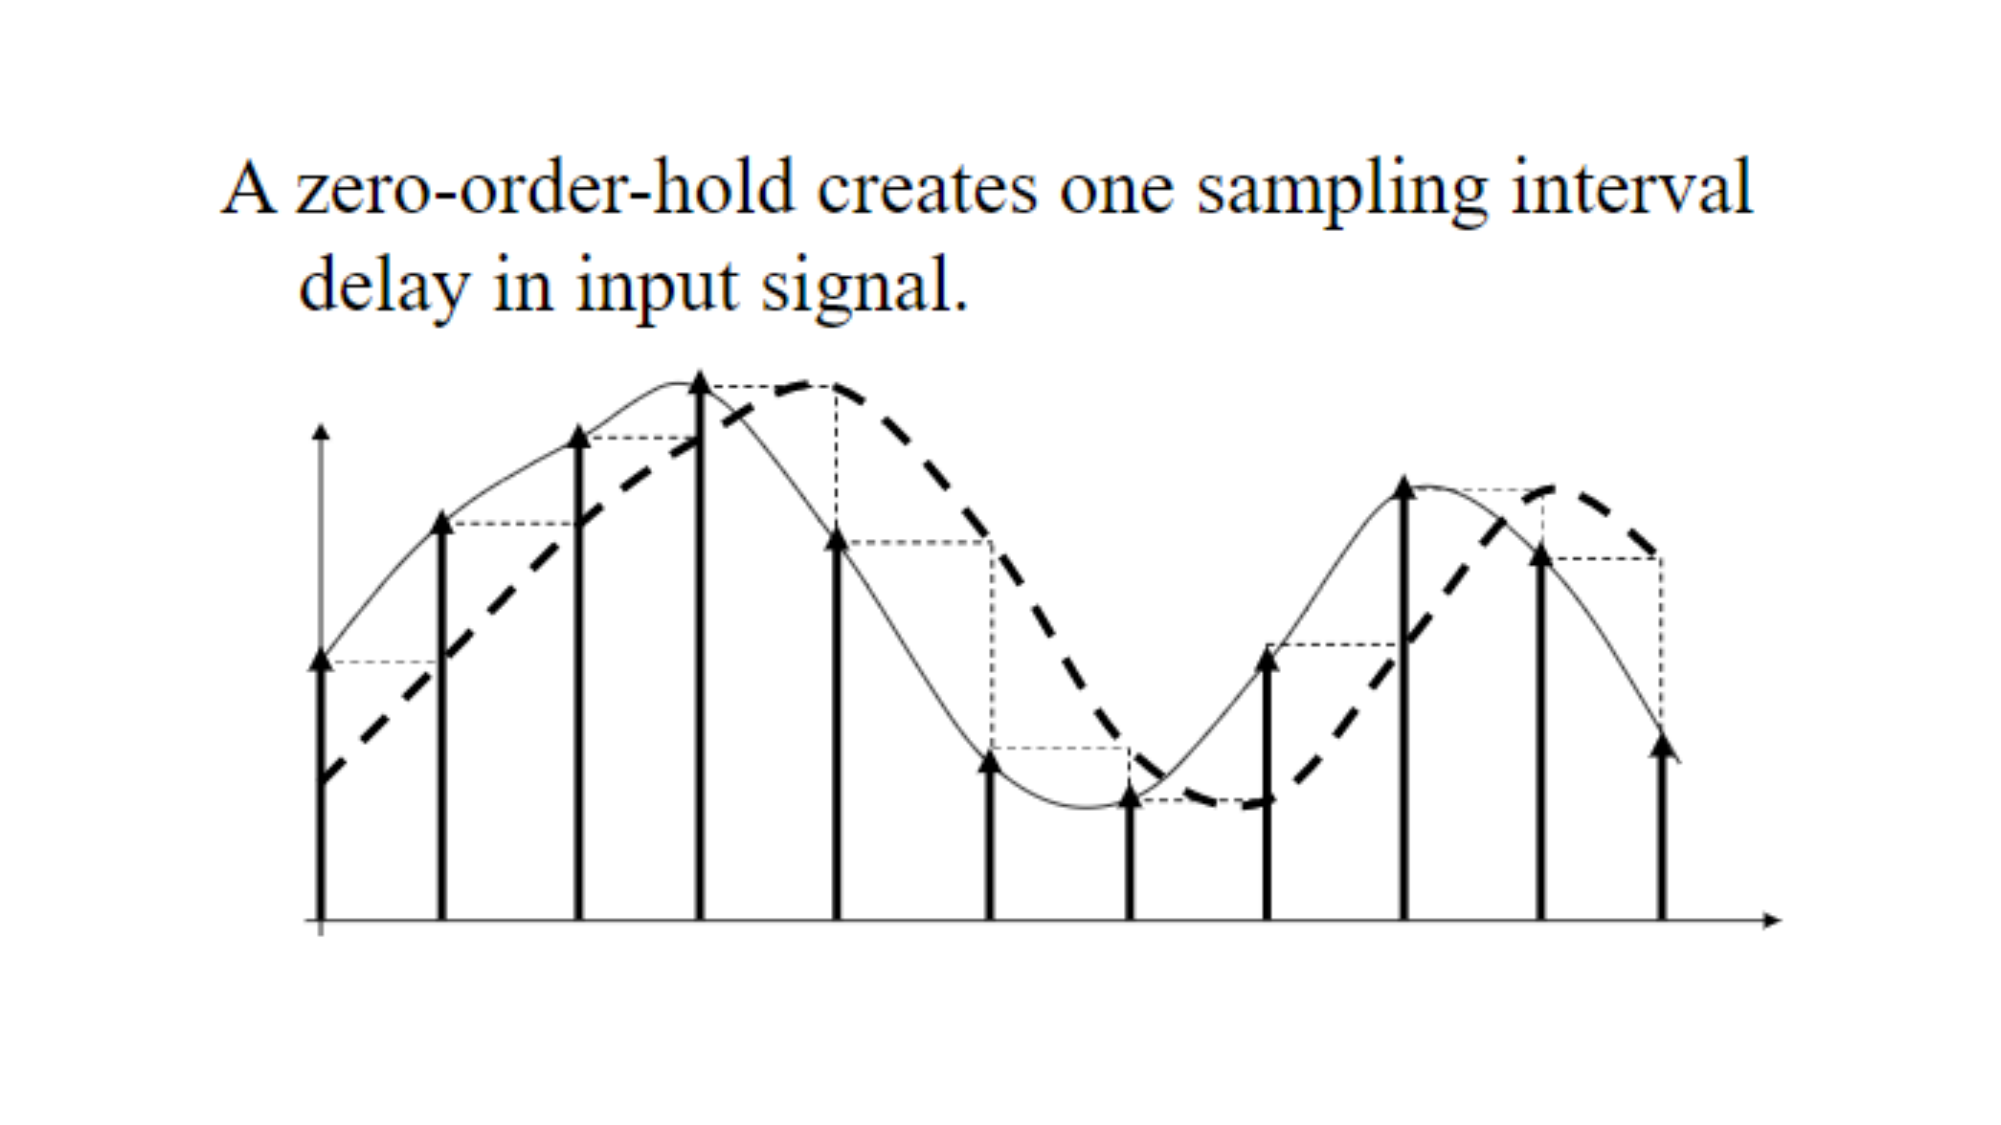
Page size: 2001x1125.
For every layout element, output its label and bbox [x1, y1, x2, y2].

picture [158, 99, 1884, 1026]
